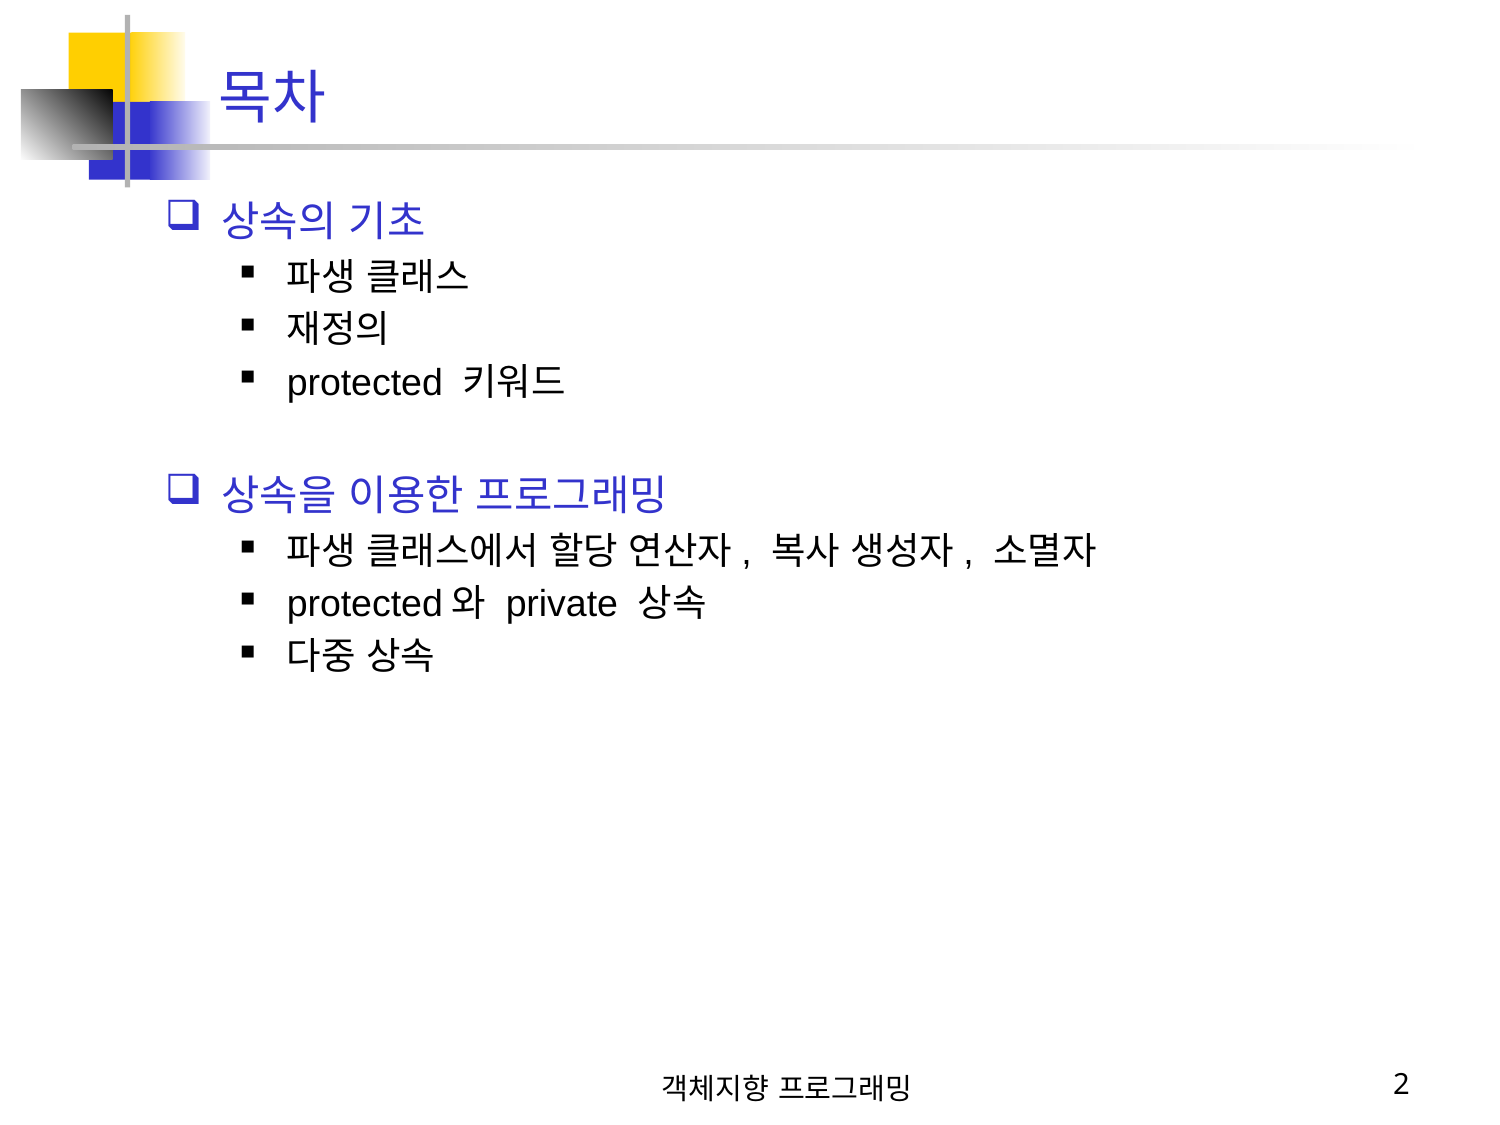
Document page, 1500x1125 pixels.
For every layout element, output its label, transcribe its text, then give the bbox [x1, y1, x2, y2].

footer 객체지향 프로그래밍 [549, 1037, 1025, 1113]
title 목차 [203, 26, 1482, 138]
list 상속의 기초 파생 클래스 재정의 protected 키워드 상속을 이용한 프로그래밍 파생 클래스에서 할당 연산자, 복사 생성자, 소멸자 protected와 private 상속 다중 상속 [150, 187, 1469, 1006]
slide_number 2 [1112, 1037, 1425, 1113]
